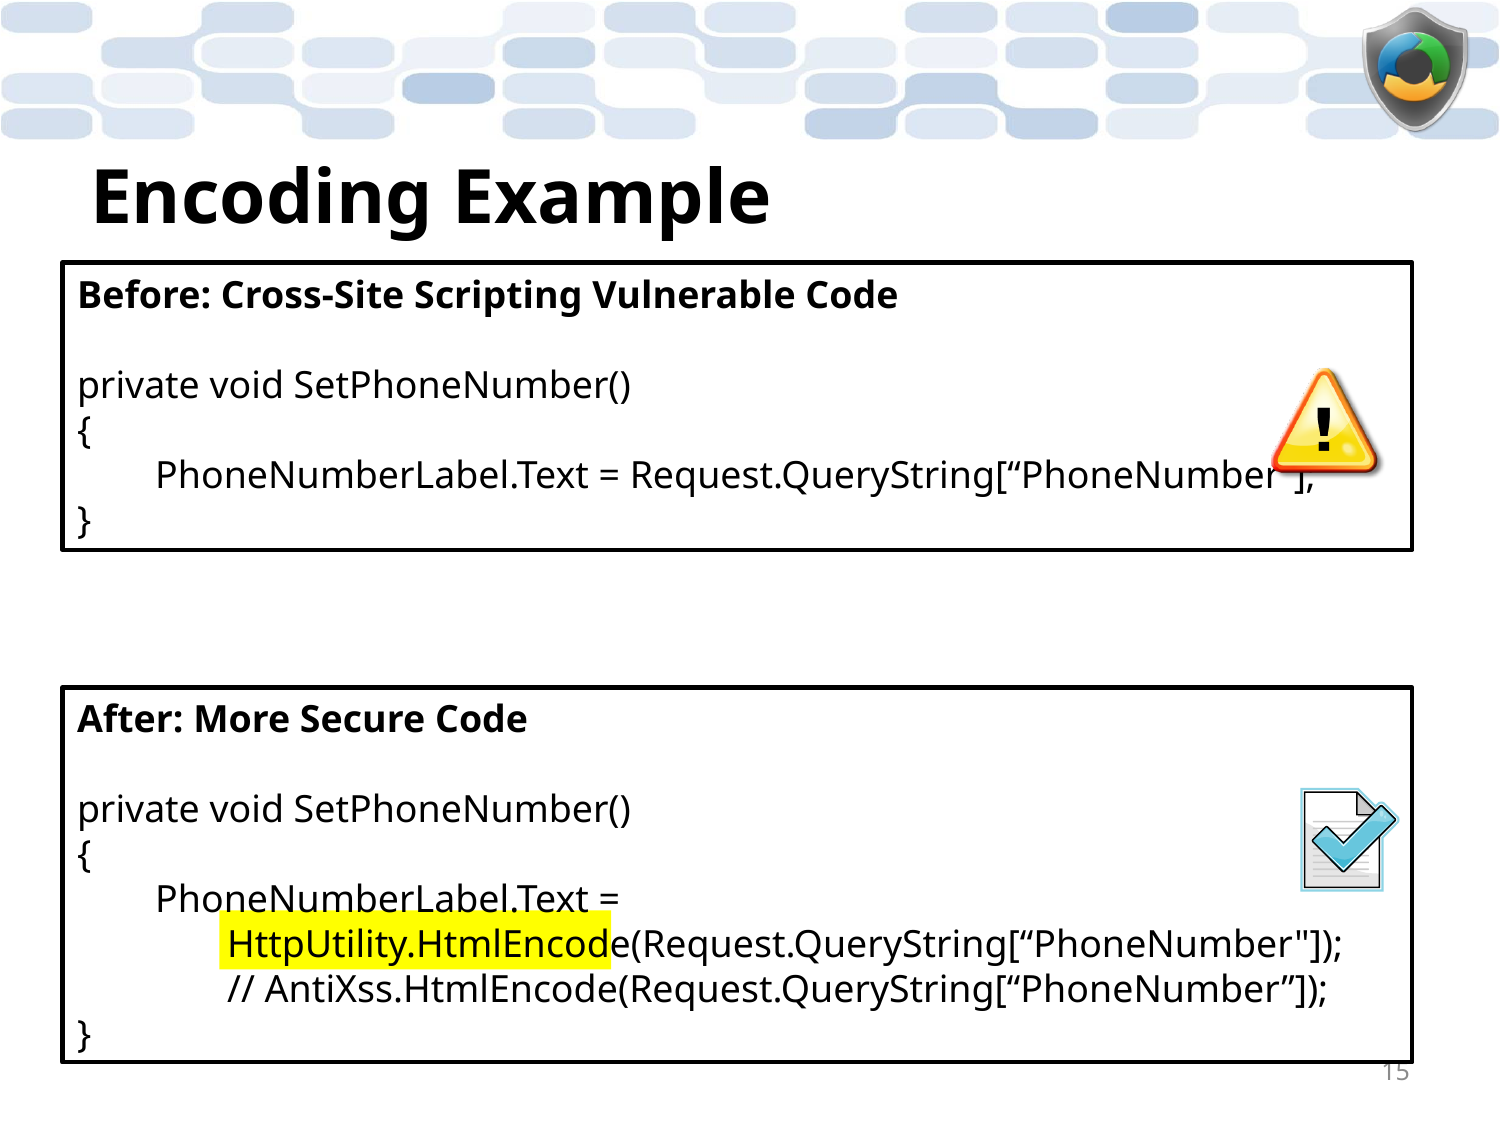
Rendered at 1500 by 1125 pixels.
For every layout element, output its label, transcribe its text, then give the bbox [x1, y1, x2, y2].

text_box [62, 262, 1413, 551]
title Encoding Example [75, 137, 1425, 250]
picture [0, 0, 1500, 140]
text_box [62, 687, 1413, 1063]
slide_number 15 [1074, 1042, 1425, 1103]
